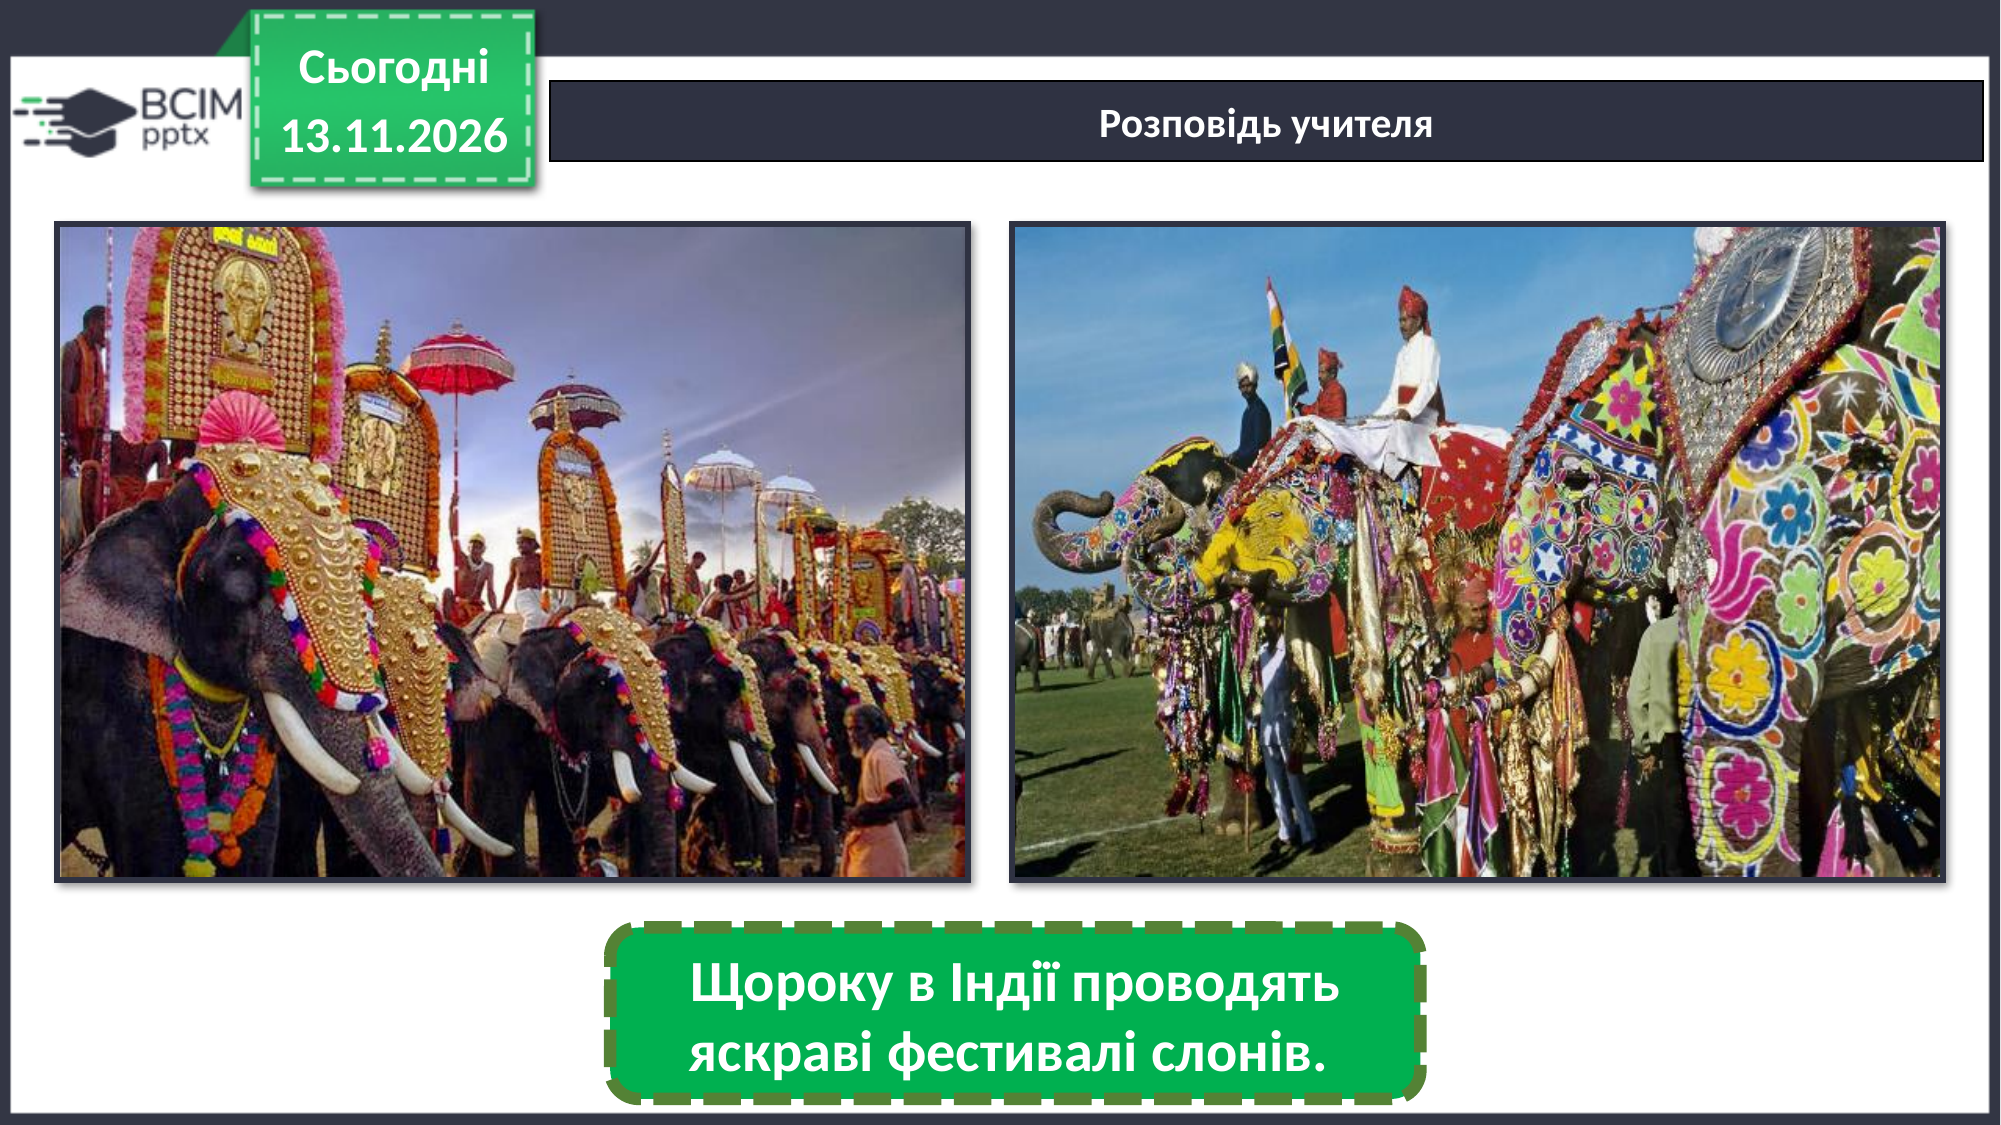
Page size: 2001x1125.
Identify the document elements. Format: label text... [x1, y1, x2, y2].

picture [0, 0, 2001, 1125]
text_box Щороку в Індії проводять яскраві фестивалі слонів. [609, 926, 1421, 1100]
text_box Сьогодні [284, 26, 535, 101]
text_box 15.04.2022 [263, 101, 524, 164]
text_box Розповідь учителя [549, 80, 1984, 162]
